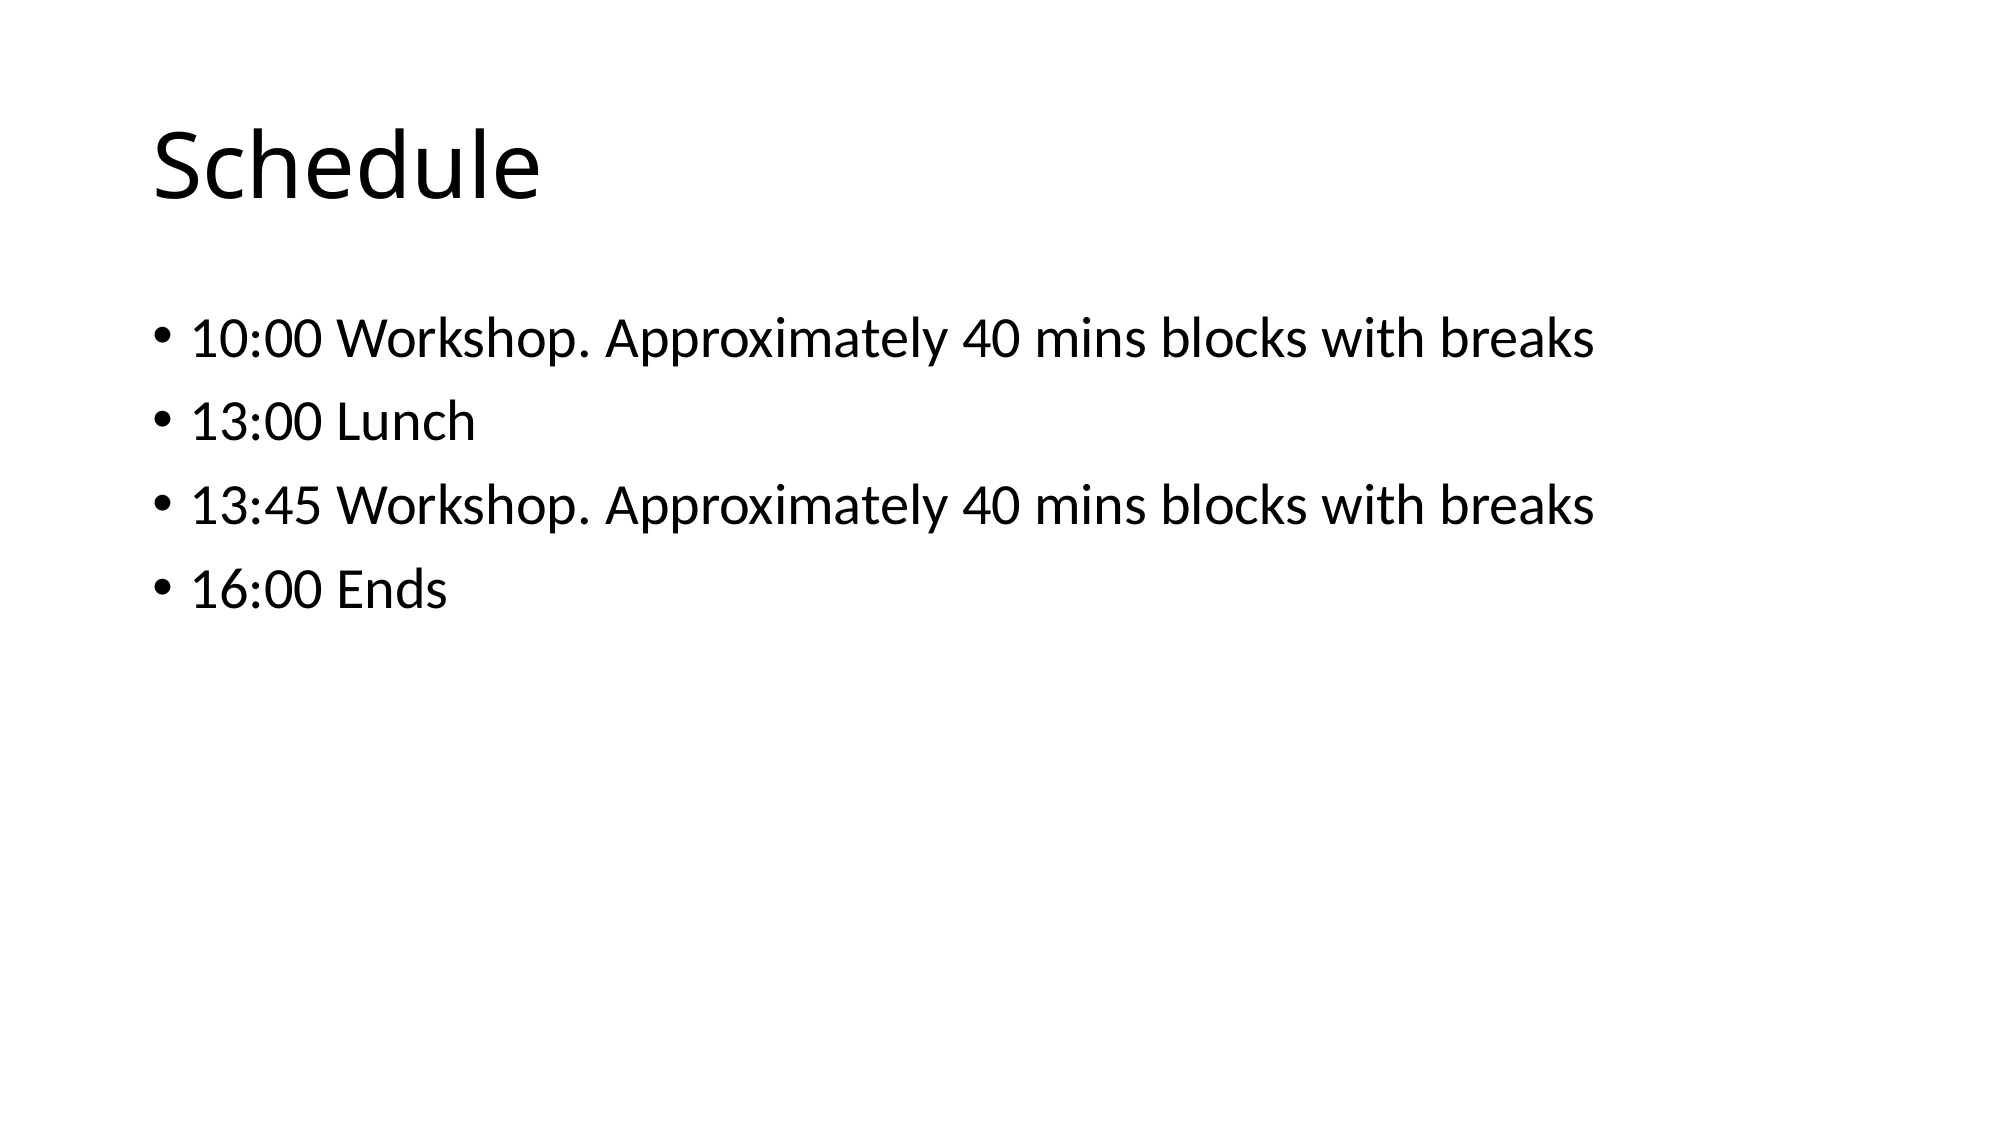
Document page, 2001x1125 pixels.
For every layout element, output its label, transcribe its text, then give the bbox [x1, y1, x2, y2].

list 10:00 Workshop. Approximately 40 mins blocks with breaks 13:00 Lunch 13:45 Workshop. Approximately 40 mins blocks with breaks 16:00 Ends [137, 299, 1863, 1014]
title Schedule [137, 59, 1863, 278]
